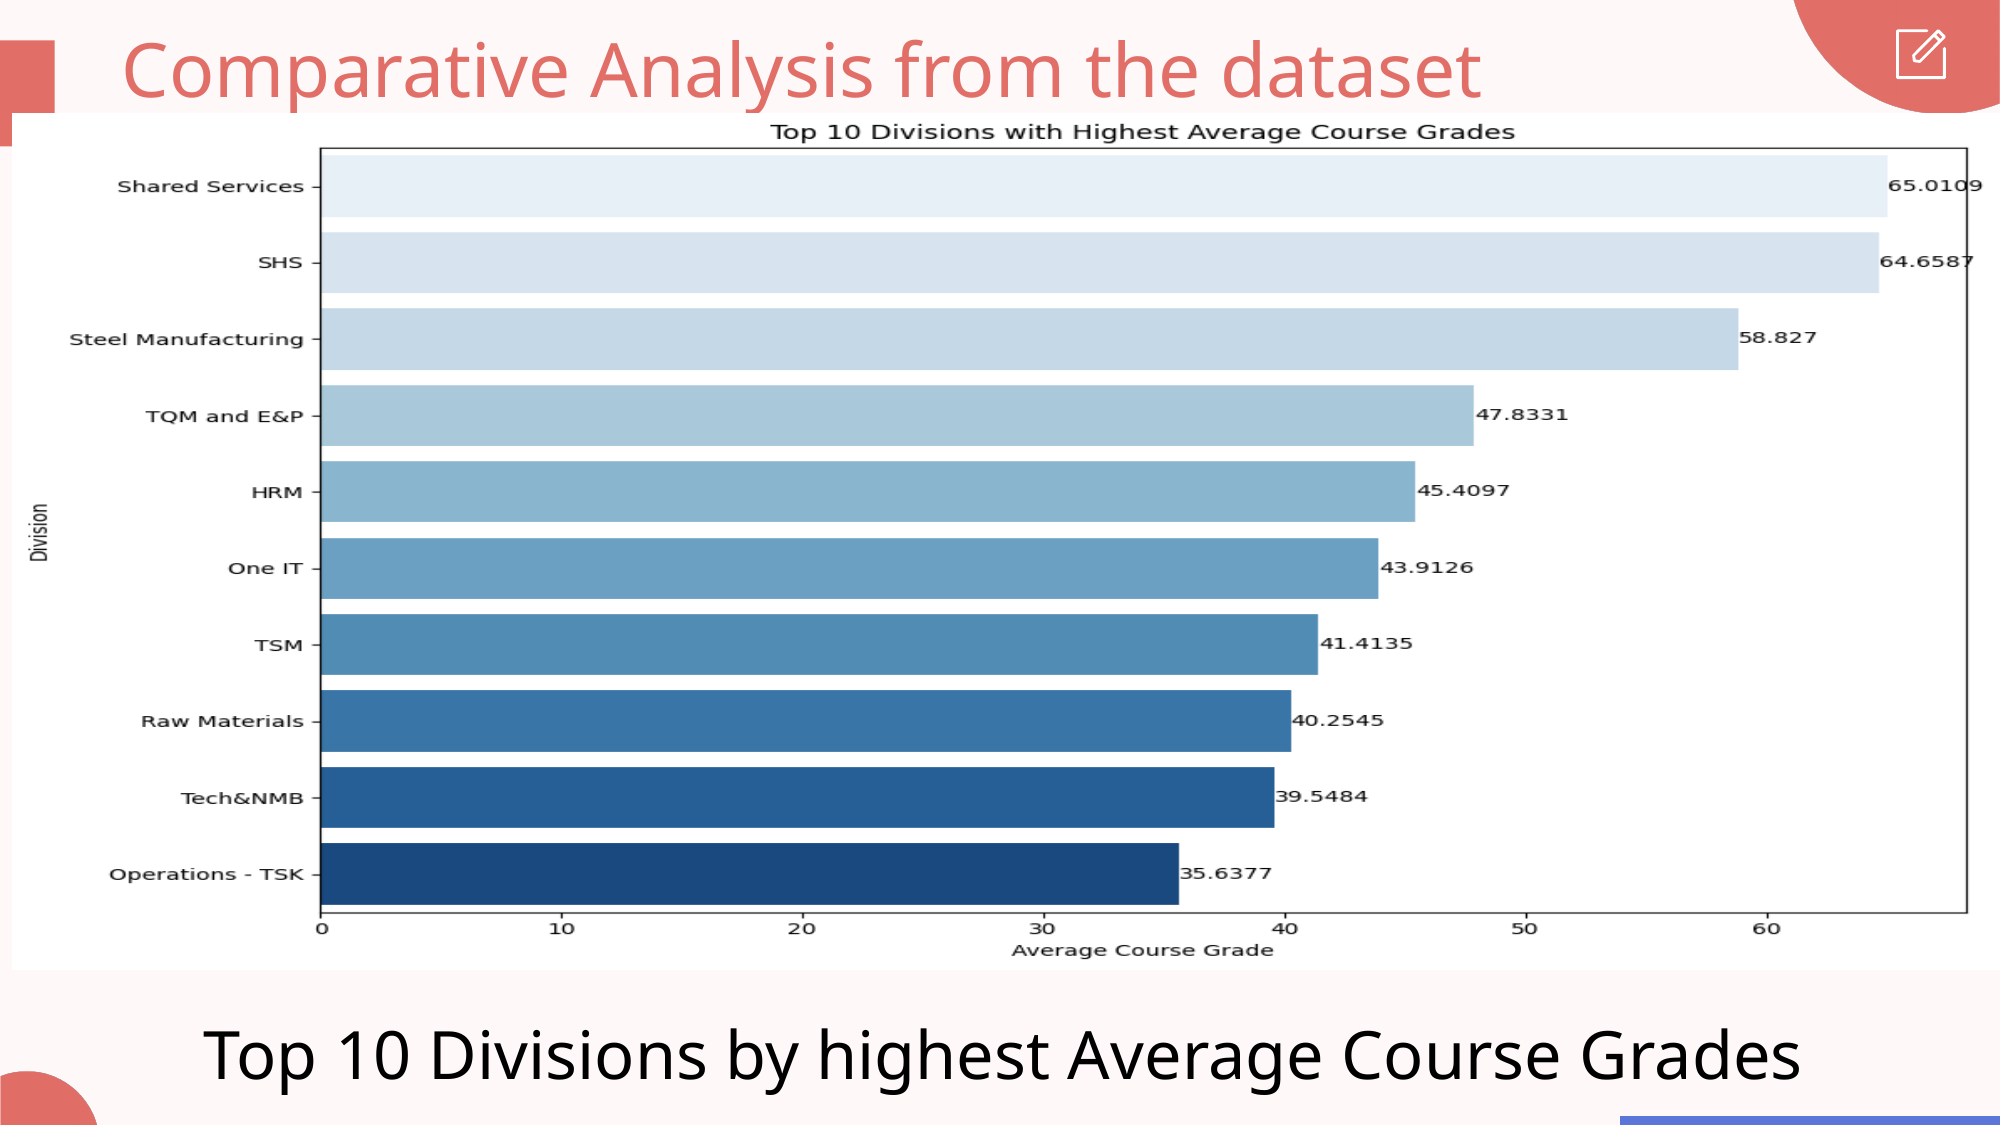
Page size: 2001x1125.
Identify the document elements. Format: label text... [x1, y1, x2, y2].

text_box Top 10 Divisions by highest Average Course Grades [189, 1005, 1890, 1100]
picture [1620, 1116, 2000, 1125]
text_box Comparative Analysis from the dataset [107, 15, 1798, 113]
picture [12, 0, 2000, 970]
picture [1, 1072, 97, 1125]
